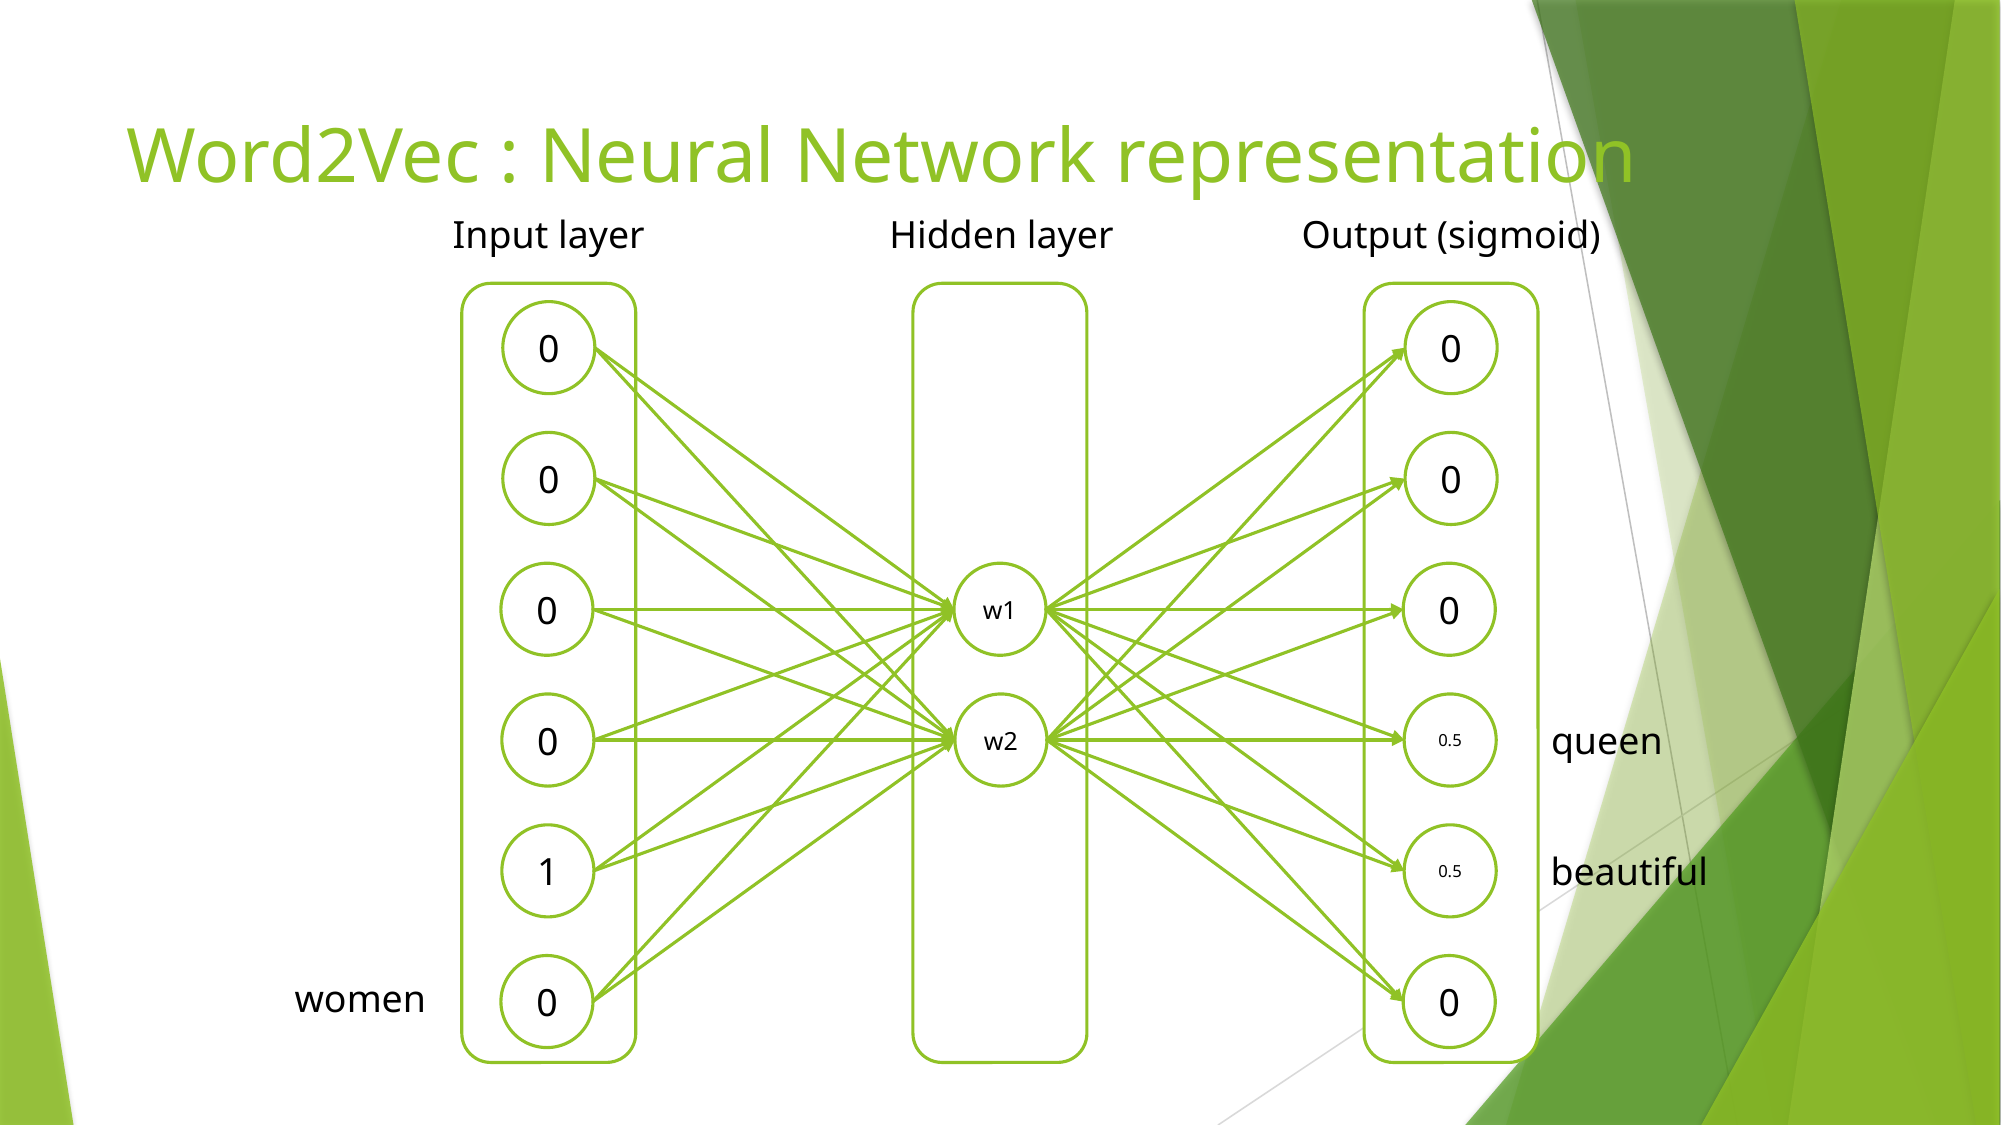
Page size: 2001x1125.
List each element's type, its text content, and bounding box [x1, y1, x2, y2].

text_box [1046, 608, 1404, 737]
text_box 0 [499, 953, 594, 1050]
text_box 0 [1403, 300, 1499, 396]
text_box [592, 739, 956, 1003]
text_box Output (sigmoid) [1286, 203, 1616, 264]
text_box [594, 477, 956, 607]
text_box 0 [501, 430, 588, 527]
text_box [592, 608, 955, 739]
text_box 0 [500, 692, 586, 788]
text_box w1 [962, 561, 1039, 657]
text_box [1362, 281, 1540, 1065]
text_box [962, 638, 1039, 711]
text_box [460, 281, 638, 1065]
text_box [1046, 477, 1406, 612]
title Word2Vec : Neural Network representation [111, 99, 1974, 317]
text_box women [279, 967, 442, 1027]
text_box 0.5 [1411, 692, 1498, 788]
text_box 0 [1411, 561, 1497, 657]
text_box 1 [500, 823, 586, 919]
text_box w2 [962, 692, 1039, 788]
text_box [1046, 739, 1404, 1003]
text_box 0.5 [1409, 823, 1498, 919]
text_box [911, 769, 1089, 1065]
text_box beautiful [1535, 840, 1723, 901]
text_box 0 [1402, 953, 1497, 1050]
text_box 0 [1411, 430, 1499, 527]
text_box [594, 347, 956, 477]
text_box 0 [501, 300, 597, 396]
text_box 0 [499, 561, 587, 657]
text_box Input layer [438, 203, 660, 264]
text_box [1046, 347, 1406, 477]
text_box queen [1536, 709, 1678, 770]
text_box [911, 281, 1089, 580]
text_box Hidden layer [874, 203, 1129, 264]
